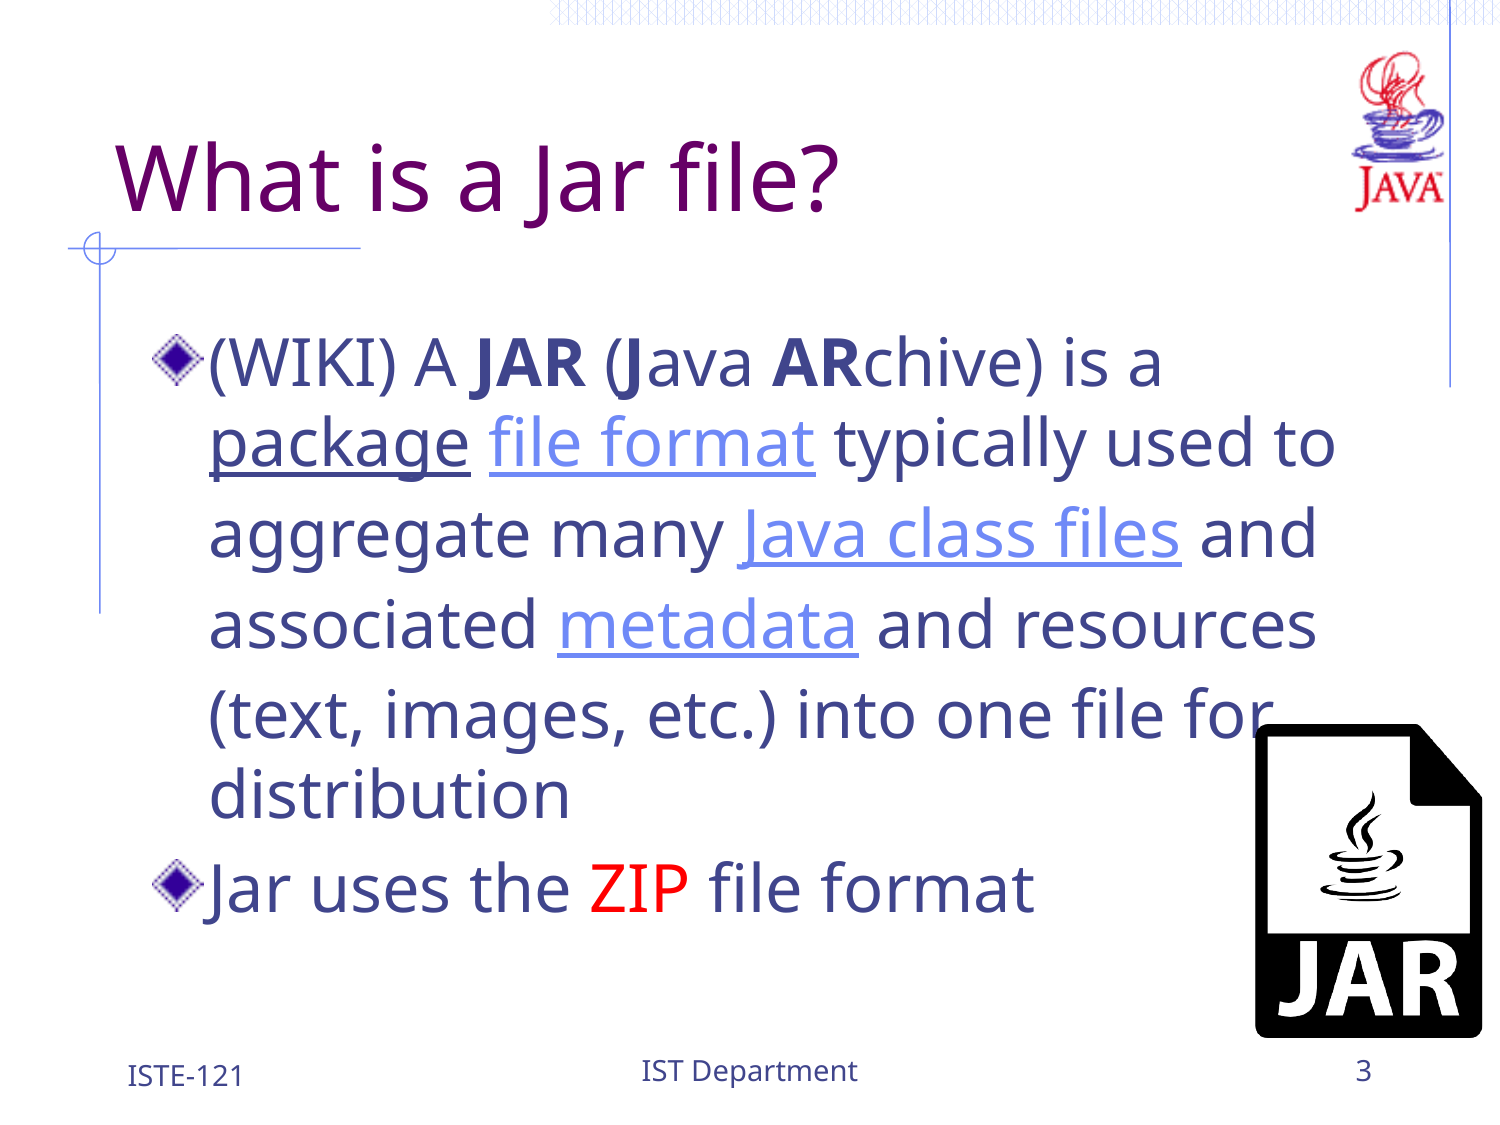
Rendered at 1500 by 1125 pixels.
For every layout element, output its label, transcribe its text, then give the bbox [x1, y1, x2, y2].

footer IST Department [512, 1024, 988, 1101]
list (WIKI) A JAR (Java ARchive) is a package file format typically used to aggregate many Java class files and associated metadata and resources (text, images, etc.) into one file for distribution Jar uses the ZIP file format [137, 312, 1413, 538]
picture [152, 334, 204, 386]
title What is a Jar file? [99, 49, 1376, 238]
picture [1212, 724, 1500, 1038]
picture [1376, 49, 1448, 216]
picture [152, 859, 204, 912]
slide_number 3 [1074, 1024, 1388, 1101]
slide_number ISTE-121 [112, 1024, 426, 1101]
